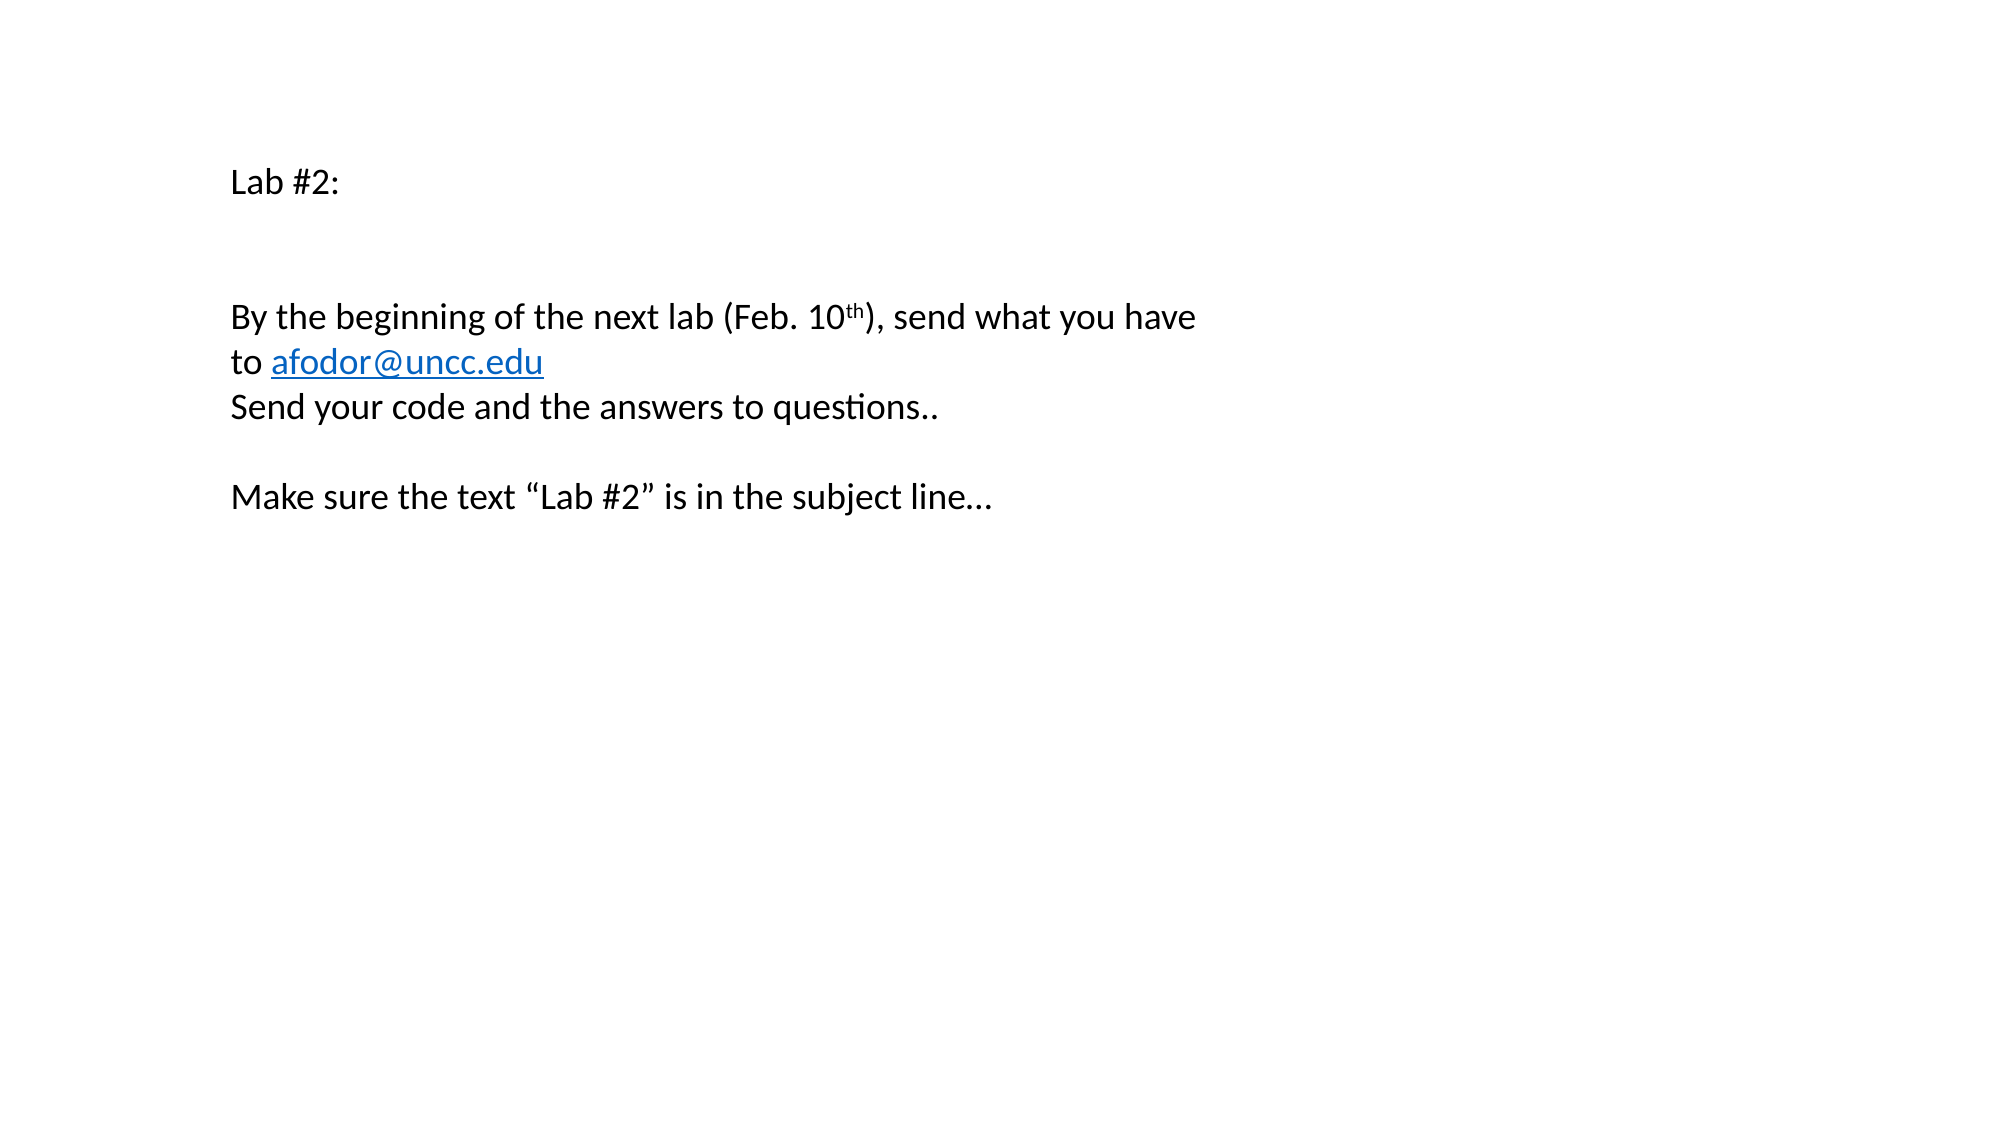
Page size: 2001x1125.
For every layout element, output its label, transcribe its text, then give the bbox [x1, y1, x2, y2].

text_box Lab #2: By the beginning of the next lab (Feb. 10th), send what you have to afodor@uncc.edu Send your code and the answers to questions.. Make sure the text “Lab #2” is in the subject line… [215, 149, 1216, 525]
